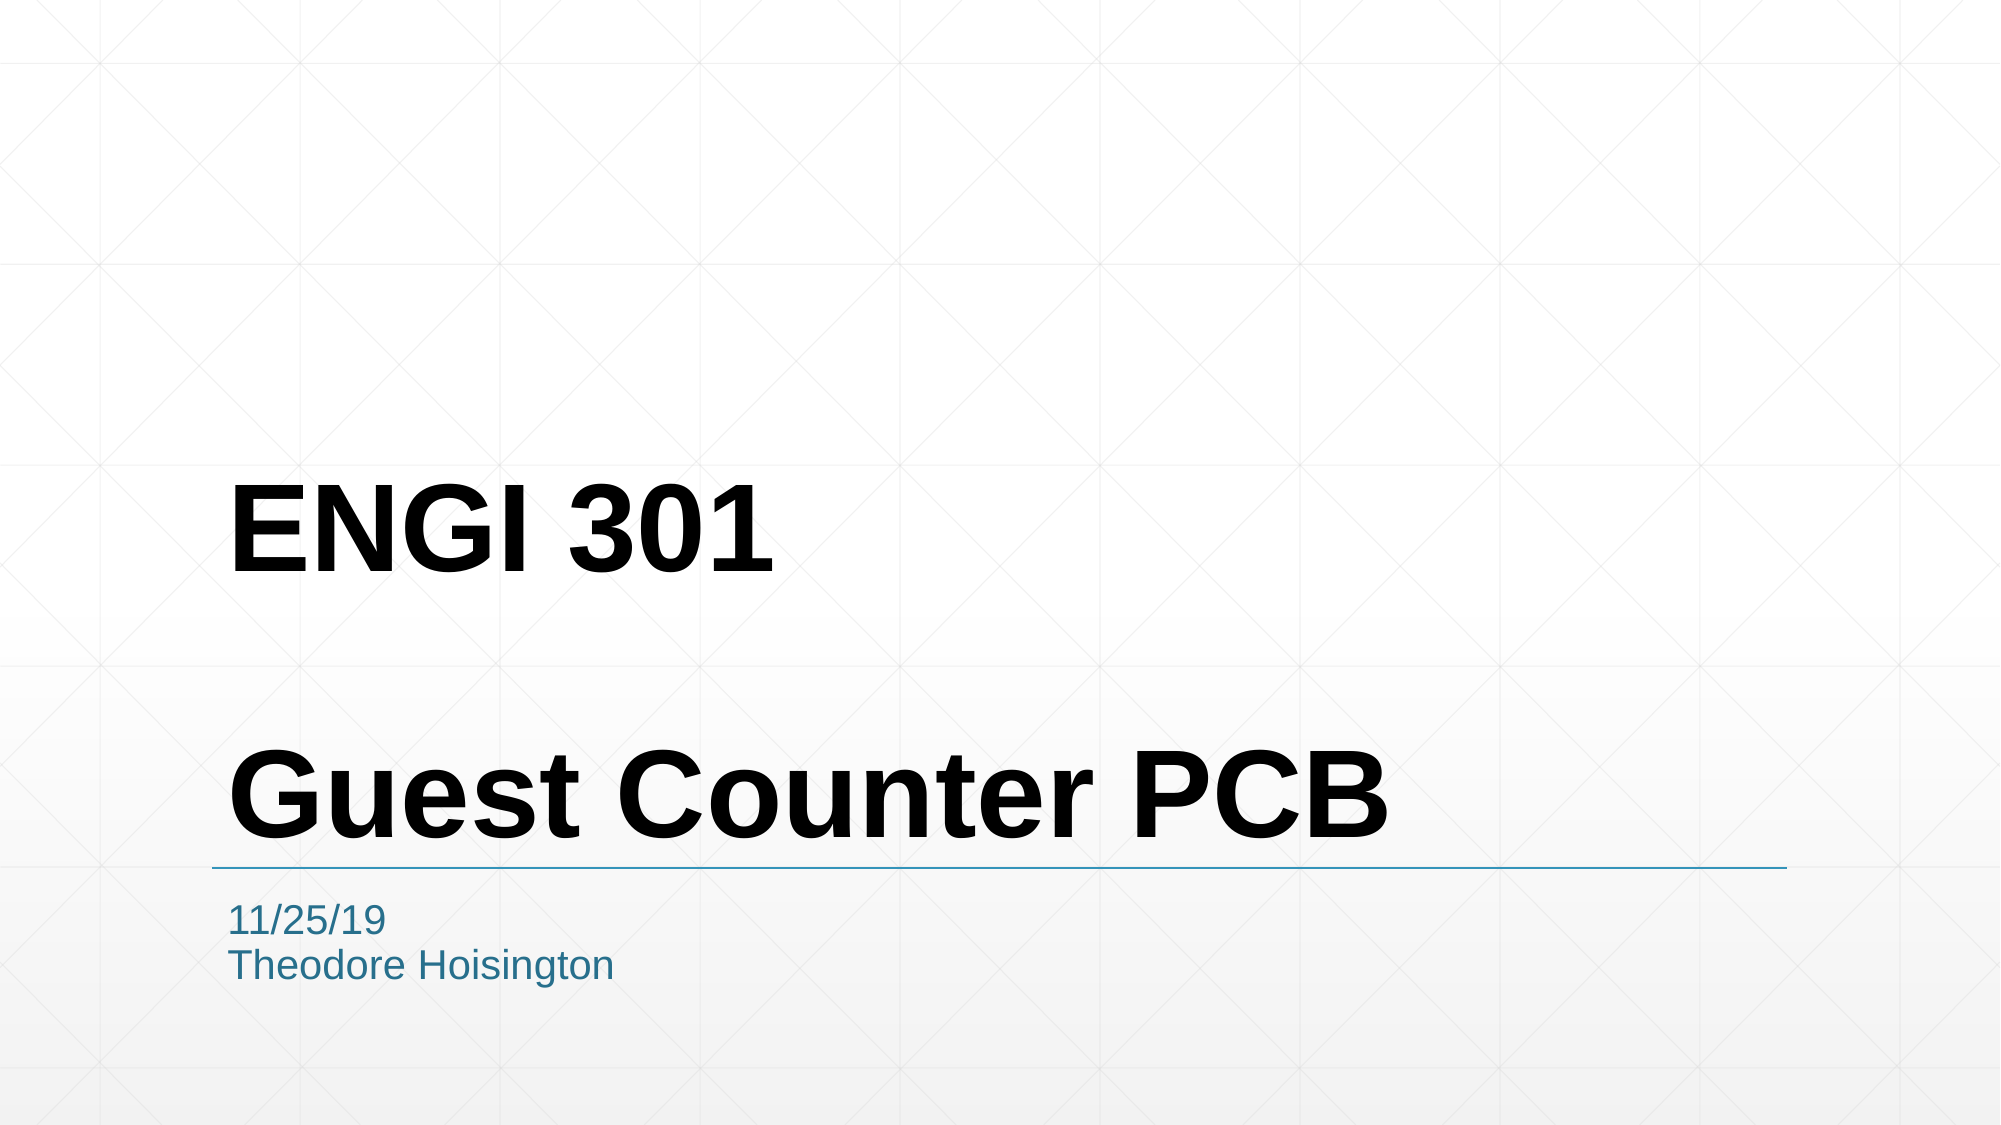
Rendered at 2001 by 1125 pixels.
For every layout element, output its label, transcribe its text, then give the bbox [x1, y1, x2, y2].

title ENGI 301 Guest Counter PCB [212, 313, 1838, 869]
subtitle 11/25/19 Theodore Hoisington [212, 891, 1788, 1075]
